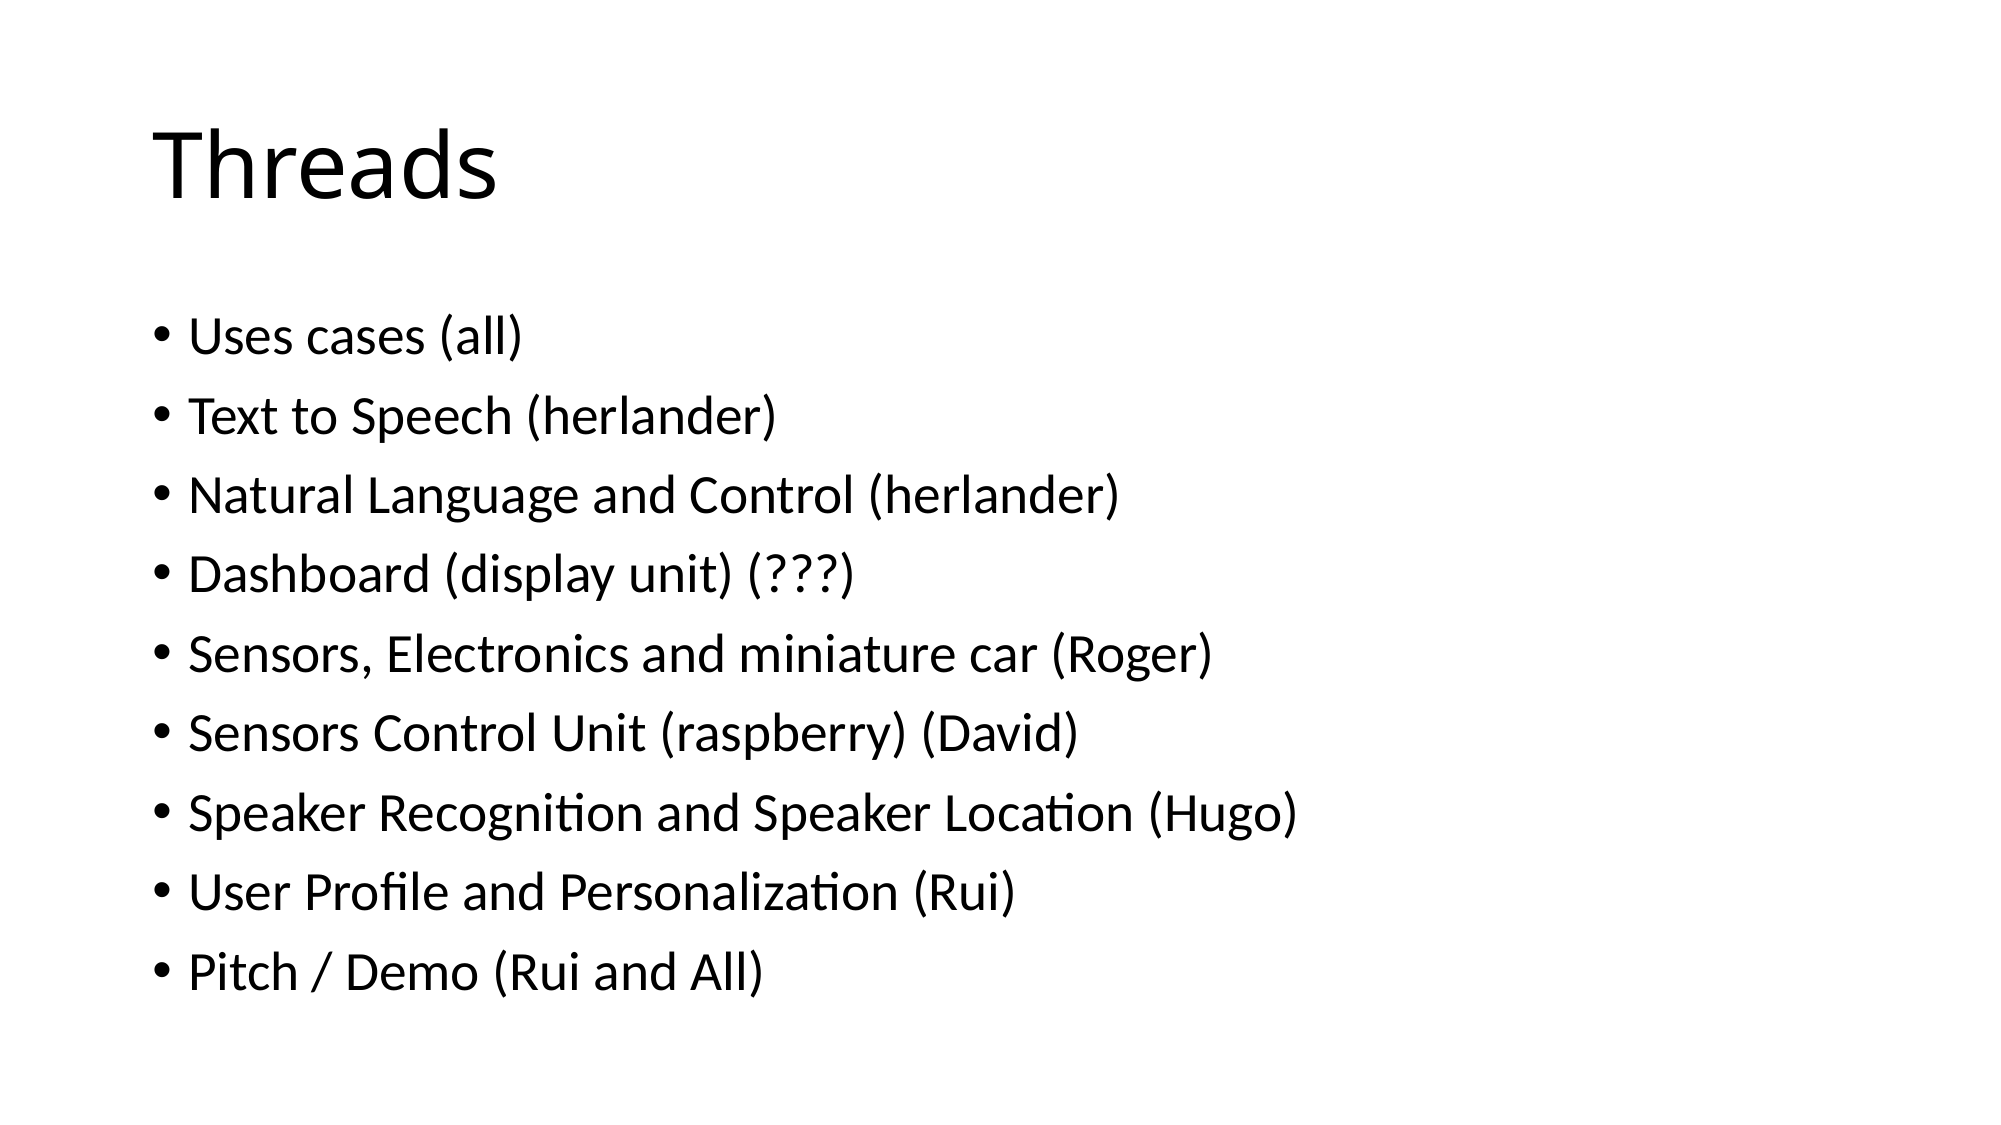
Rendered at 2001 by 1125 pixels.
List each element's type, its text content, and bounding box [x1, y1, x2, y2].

title Threads [137, 59, 1863, 278]
list Uses cases (all) Text to Speech (herlander) Natural Language and Control (herlander) Dashboard (display unit) (???) Sensors, Electronics and miniature car (Roger) Sensors Control Unit (raspberry) (David) Speaker Recognition and Speaker Location (Hugo) User Profile and Personalization (Rui) Pitch / Demo (Rui and All) [137, 299, 1863, 1014]
